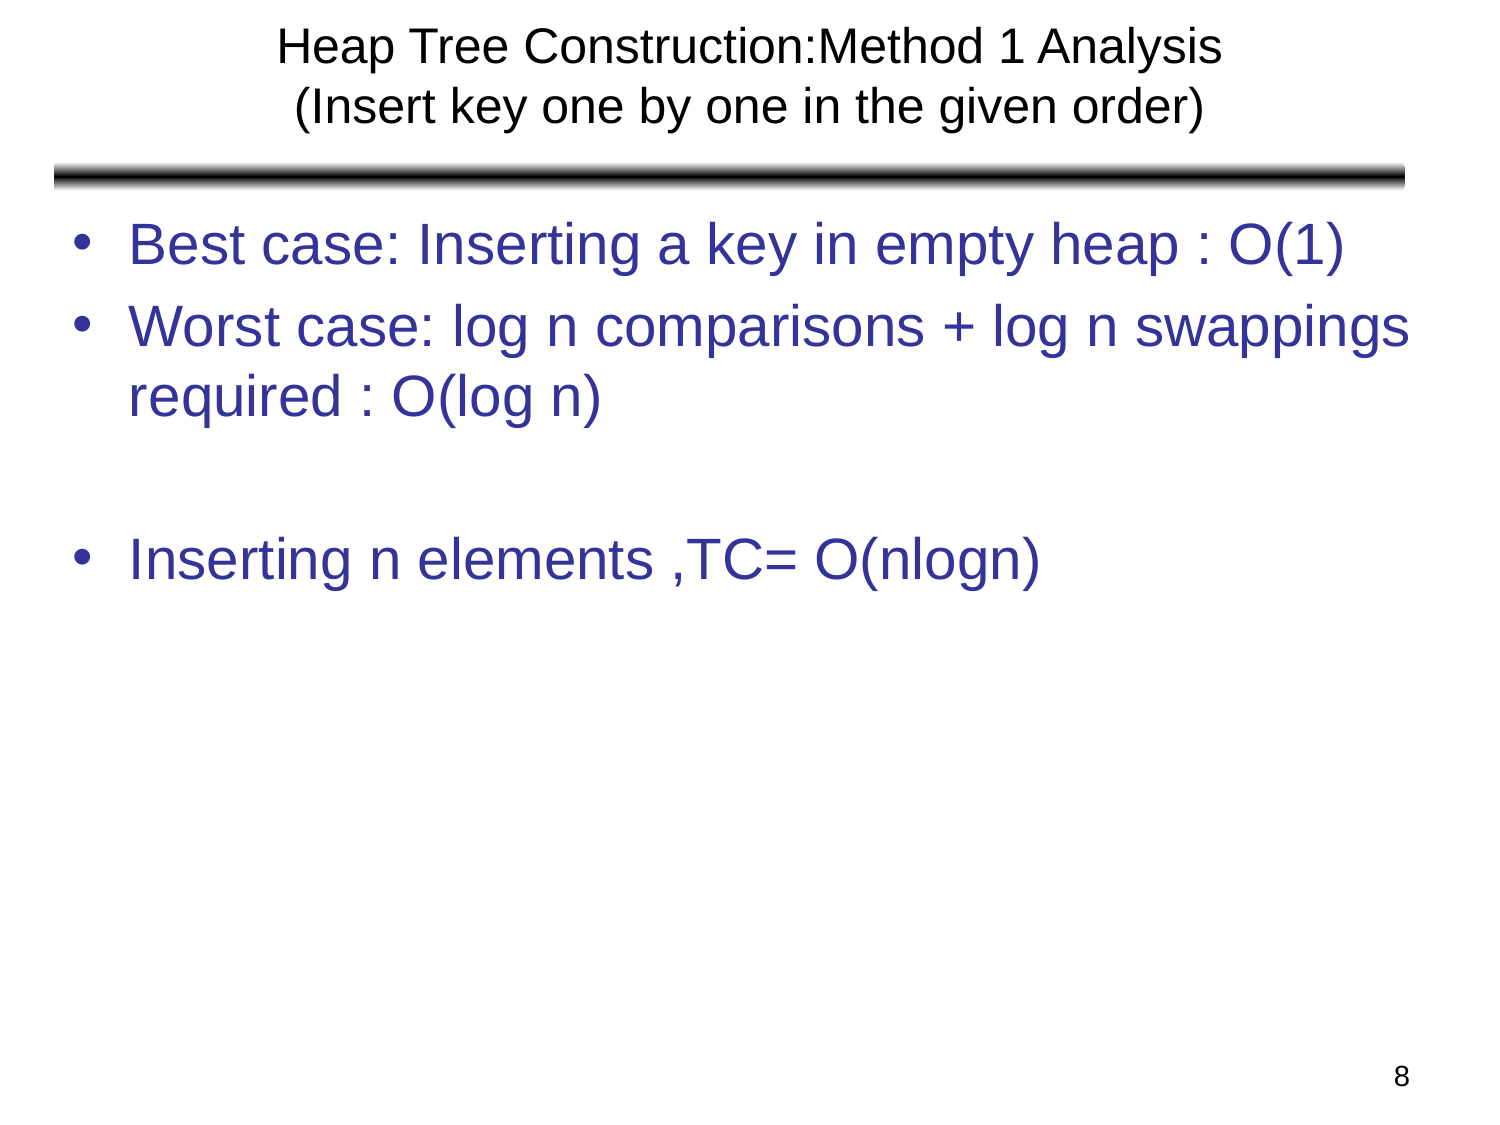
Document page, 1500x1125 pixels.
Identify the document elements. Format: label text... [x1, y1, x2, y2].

list Best case: Inserting a key in empty heap : O(1) Worst case: log n comparisons + log n swappings required : O(log n) Inserting n elements ,TC= O(nlogn) [57, 199, 1500, 1032]
text_box Heap Tree Construction:Method 1 Analysis (Insert key one by one in the given order) [74, 0, 1425, 136]
text_box [1074, 1049, 1425, 1103]
